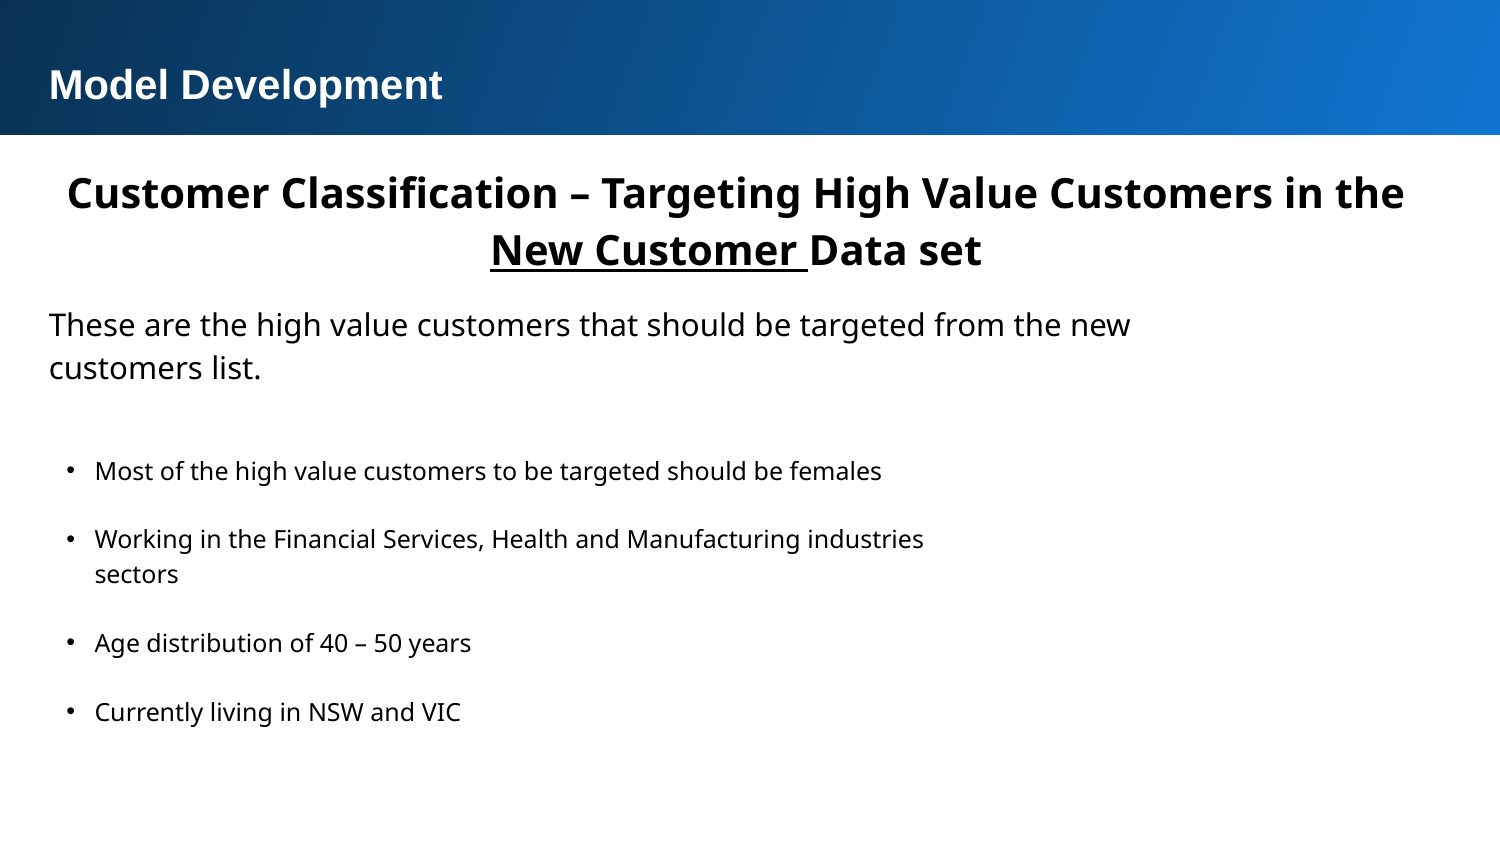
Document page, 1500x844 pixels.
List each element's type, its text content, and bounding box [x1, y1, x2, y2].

text_box [0, 0, 1500, 135]
text_box Customer Classification – Targeting High Value Customers in the New Customer Data set [33, 143, 1439, 289]
text_box These are the high value customers that should be targeted from the new customers list. [33, 284, 1176, 401]
text_box Most of the high value customers to be targeted should be females Working in the Financial Services, Health and Manufacturing industries sectors Age distribution of 40 – 50 years Currently living in NSW and VIC [51, 435, 998, 741]
text_box Model Development [33, 43, 1439, 124]
